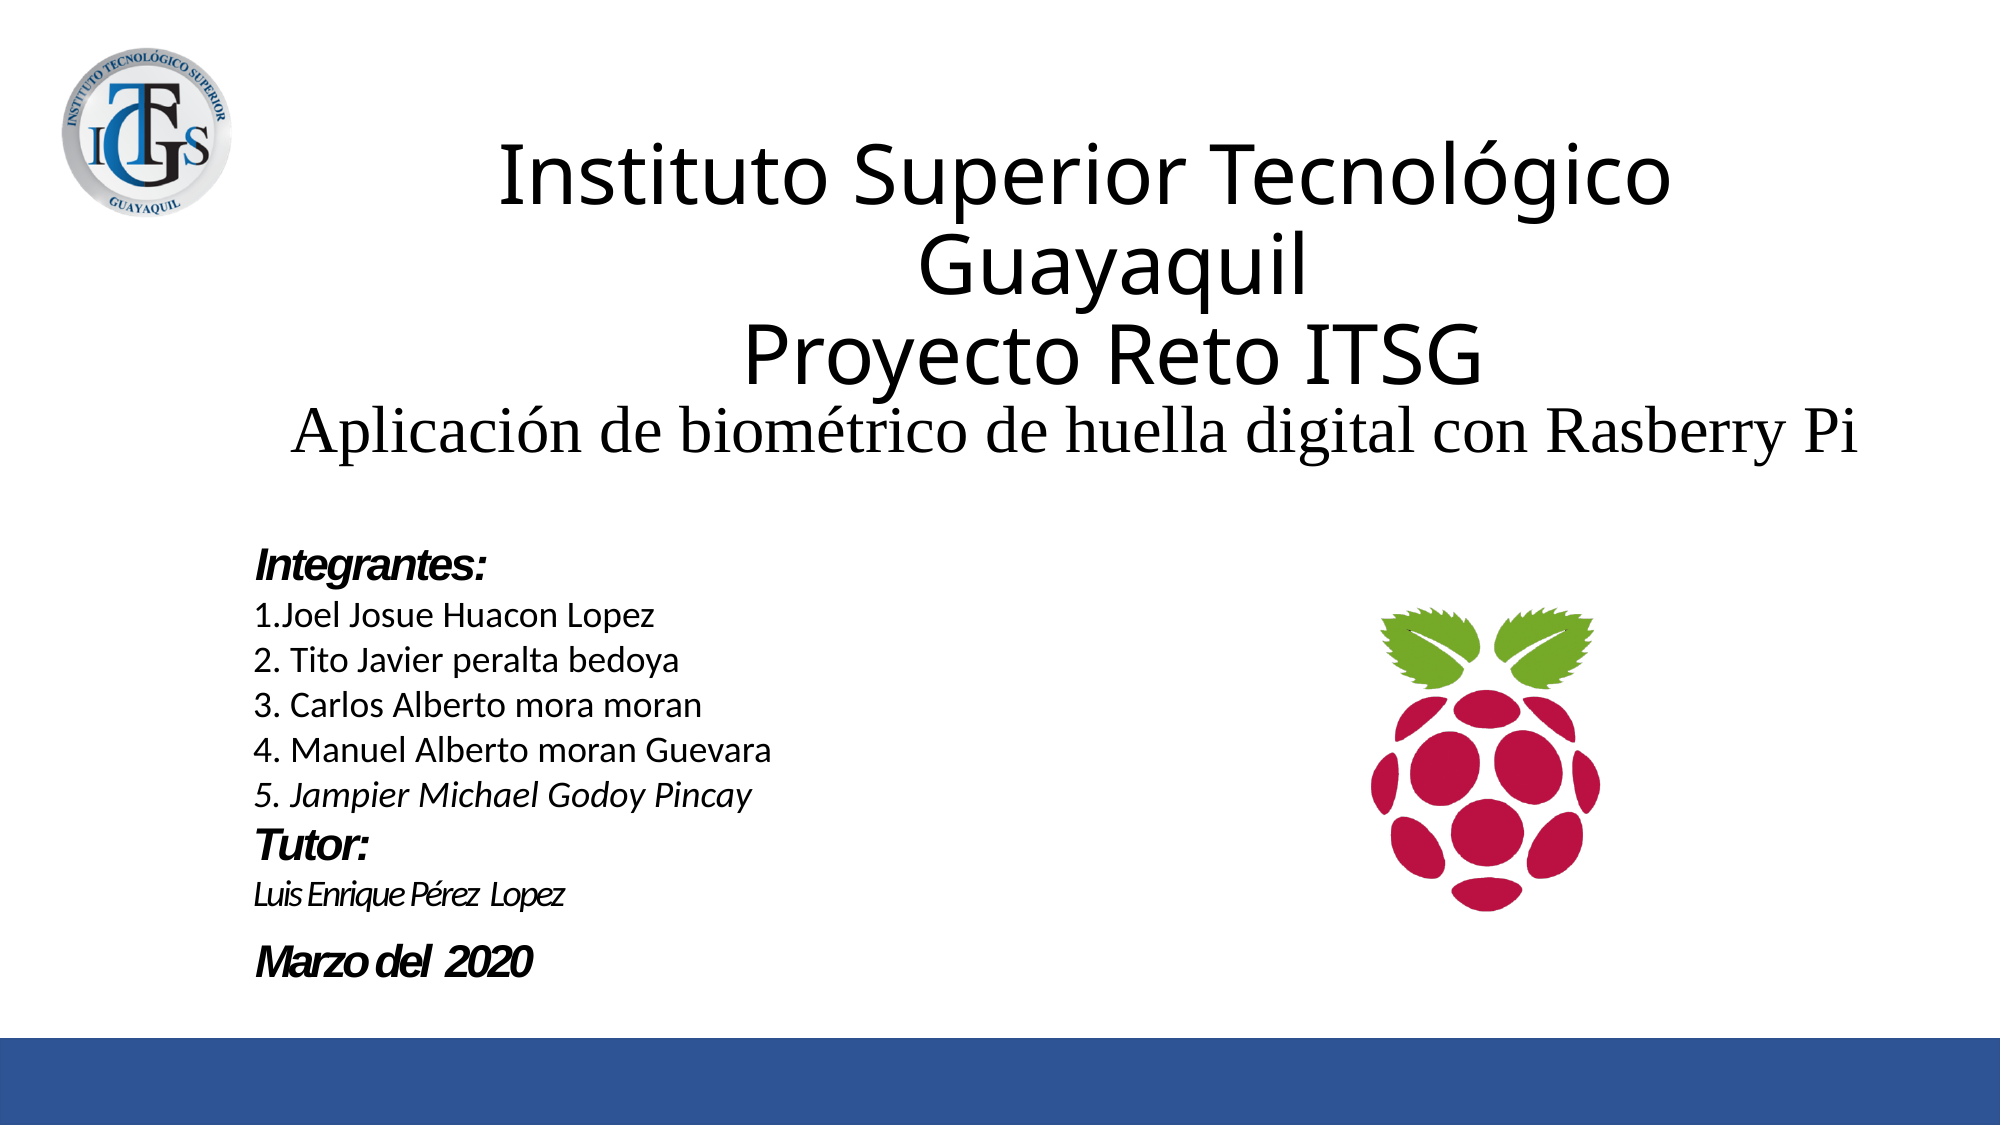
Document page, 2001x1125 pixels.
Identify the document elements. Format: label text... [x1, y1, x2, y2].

text_box [0, 1039, 2000, 1125]
picture [49, 37, 246, 226]
title Instituto Superior Tecnológico Guayaquil Proyecto Reto ITSG [298, 118, 1874, 384]
text_box Integrantes: 1.Joel Josue Huacon Lopez 2. Tito Javier peralta bedoya 3. Carlos Alberto mora moran 4. Manuel Alberto moran Guevara 5. Jampier Michael Godoy Pincay Tutor: Luis Enrique Pérez Lopez Marzo del 2020 [253, 517, 1033, 987]
text_box Aplicación de biométrico de huella digital con Rasberry Pi [225, 384, 1925, 467]
picture [1262, 558, 1713, 959]
